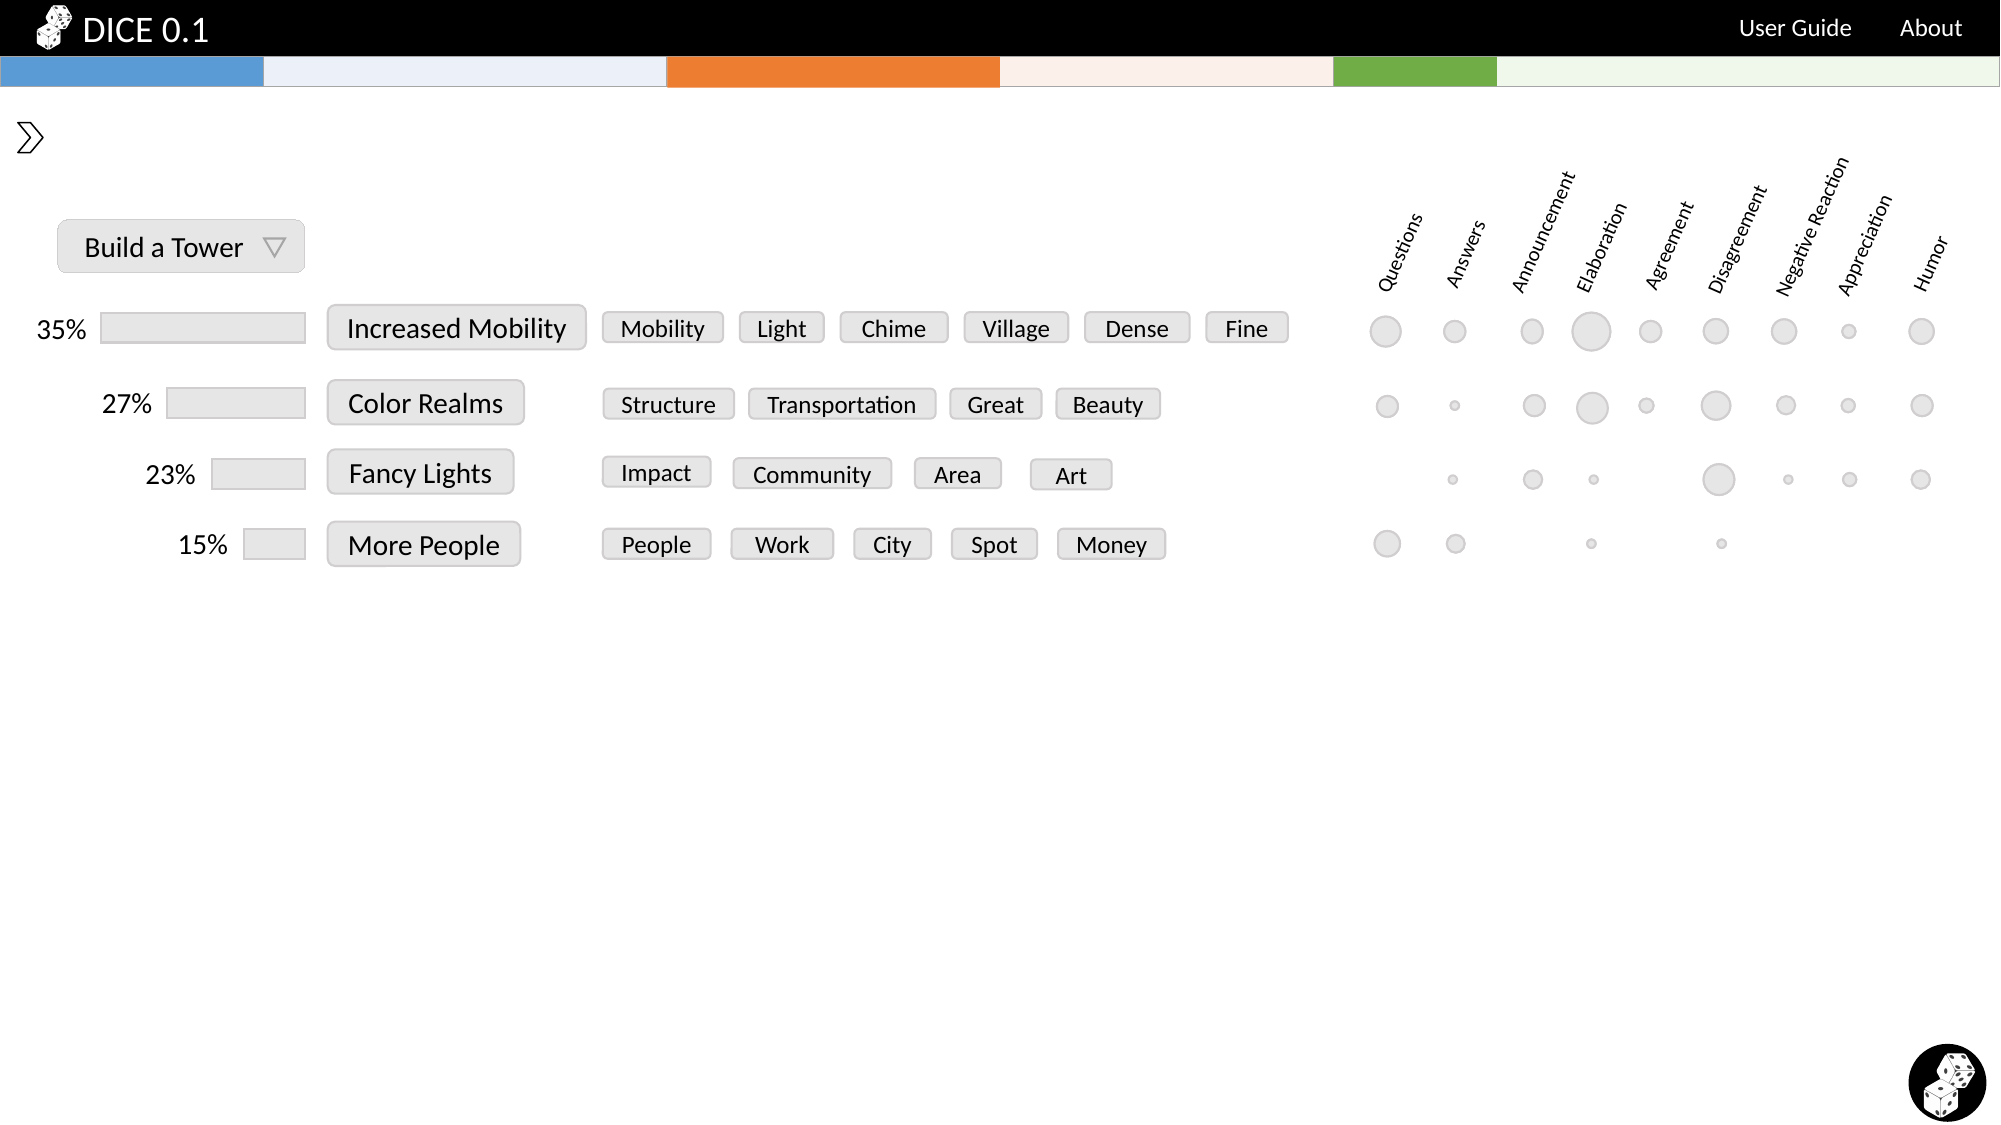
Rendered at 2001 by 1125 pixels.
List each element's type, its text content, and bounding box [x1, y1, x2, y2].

text_box Impact [601, 455, 712, 488]
text_box [1700, 390, 1732, 421]
text_box [1522, 469, 1544, 490]
text_box [1638, 397, 1655, 414]
text_box [1369, 315, 1402, 348]
text_box Fancy Lights [326, 448, 515, 495]
text_box Community [732, 457, 893, 490]
text_box Announcement [1491, 150, 1593, 313]
text_box [1841, 471, 1858, 488]
text_box [1588, 474, 1600, 485]
text_box [1586, 538, 1597, 550]
text_box Answers [1425, 199, 1503, 308]
text_box Disagreement [1688, 163, 1785, 314]
text_box [1447, 474, 1459, 485]
text_box [168, 387, 306, 419]
text_box [1445, 533, 1466, 554]
text_box Increased Mobility [326, 303, 588, 351]
text_box [1908, 318, 1935, 345]
text_box [1639, 319, 1663, 344]
text_box Art [1029, 458, 1113, 491]
text_box DICE 0.1 [0, 0, 2000, 56]
text_box [1716, 538, 1728, 550]
text_box [1783, 474, 1794, 485]
text_box [1375, 394, 1399, 419]
text_box Build a Tower [69, 221, 260, 271]
text_box [57, 219, 305, 273]
text_box Negative Reaction [1756, 134, 1867, 318]
text_box [264, 56, 666, 87]
text_box Dense [1084, 311, 1191, 344]
text_box Village [963, 311, 1070, 344]
text_box [1841, 323, 1857, 340]
text_box [102, 312, 306, 344]
text_box [211, 458, 306, 490]
text_box Area [913, 457, 1003, 490]
text_box Questions [1357, 192, 1441, 313]
text_box [262, 237, 287, 259]
text_box [667, 56, 1000, 88]
text_box Elaboration [1556, 180, 1645, 313]
text_box 15% [162, 518, 244, 569]
text_box 23% [130, 447, 211, 498]
text_box [1373, 529, 1402, 558]
text_box [1702, 317, 1730, 345]
text_box [1910, 469, 1931, 490]
text_box Humor [1893, 214, 1966, 312]
text_box About [1885, 4, 1978, 49]
text_box [1000, 56, 1333, 87]
text_box 35% [21, 302, 102, 353]
text_box [1910, 394, 1934, 418]
text_box Appreciation [1817, 173, 1910, 316]
text_box Chime [839, 311, 949, 344]
text_box [244, 528, 306, 560]
text_box Structure [602, 387, 736, 420]
text_box Money [1056, 527, 1167, 560]
text_box [1702, 463, 1736, 497]
text_box Agreement [1624, 180, 1712, 310]
text_box [1449, 400, 1461, 411]
text_box Spot [950, 527, 1039, 560]
text_box 27% [87, 377, 168, 427]
text_box Work [730, 527, 835, 560]
text_box [1770, 318, 1798, 345]
text_box Mobility [601, 311, 725, 344]
text_box Great [949, 387, 1043, 420]
text_box [1840, 397, 1856, 414]
text_box [1520, 318, 1544, 345]
text_box People [601, 527, 712, 560]
text_box [1443, 319, 1467, 344]
text_box [1522, 394, 1546, 418]
text_box [1497, 56, 2000, 87]
text_box [0, 56, 264, 87]
text_box [17, 122, 43, 153]
text_box [1775, 395, 1797, 416]
text_box Color Realms [326, 379, 526, 426]
text_box Transportation [748, 387, 937, 420]
text_box [1571, 311, 1612, 352]
text_box Fine [1205, 311, 1289, 344]
text_box City [853, 527, 933, 560]
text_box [1909, 1044, 1986, 1121]
text_box More People [326, 520, 522, 568]
text_box User Guide [1724, 4, 1868, 49]
text_box [1334, 56, 1497, 87]
text_box Light [738, 311, 825, 344]
text_box Beauty [1055, 387, 1162, 420]
text_box [1576, 391, 1609, 425]
picture [30, 5, 75, 50]
